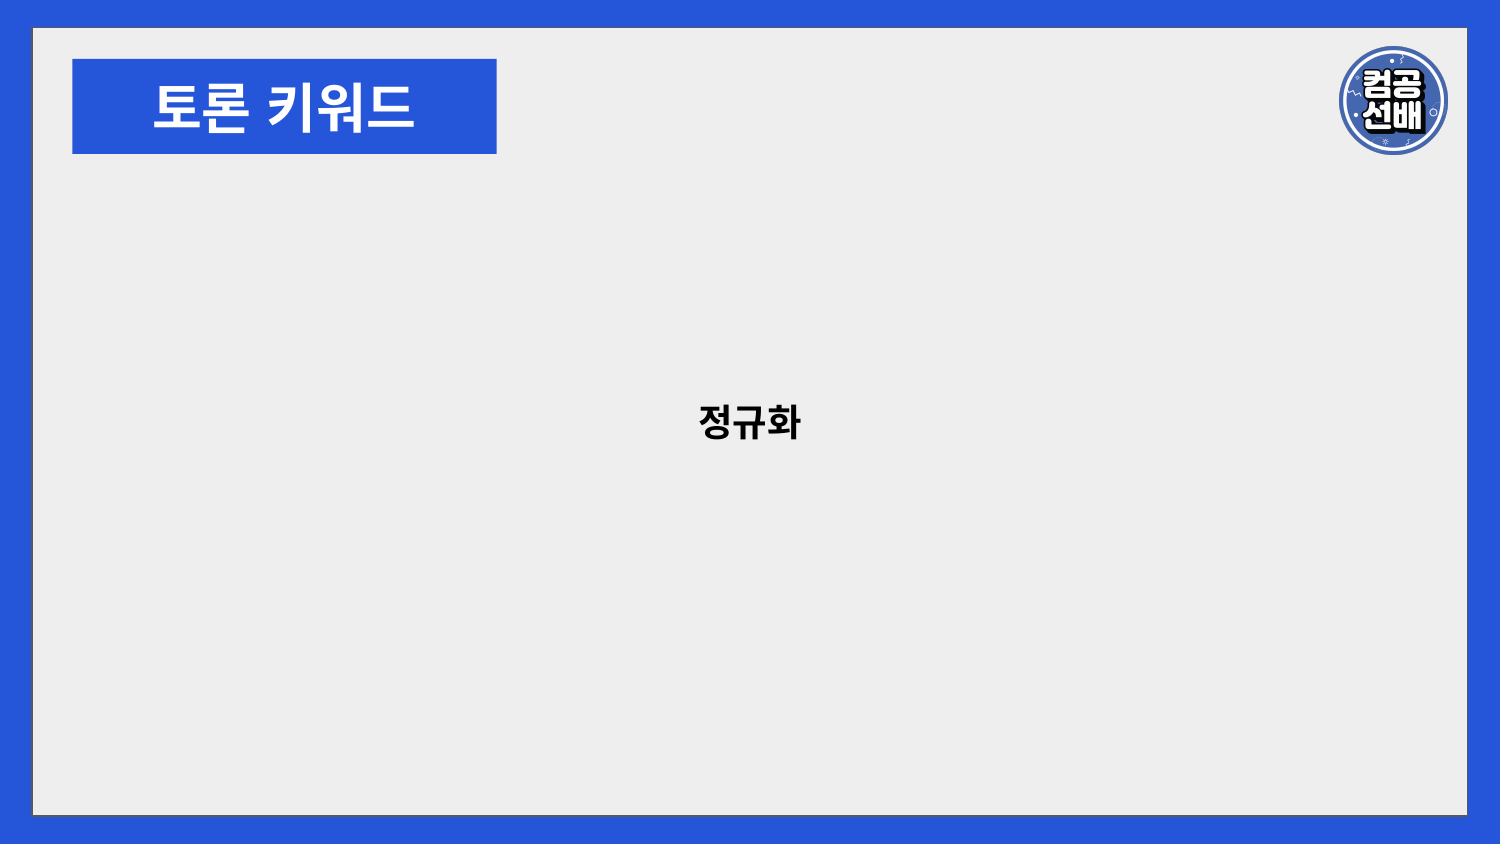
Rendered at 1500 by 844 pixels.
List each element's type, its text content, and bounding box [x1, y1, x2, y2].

text_box 정규화 [230, 383, 1269, 459]
text_box 토론 키워드 [72, 58, 497, 154]
picture [1339, 46, 1448, 155]
